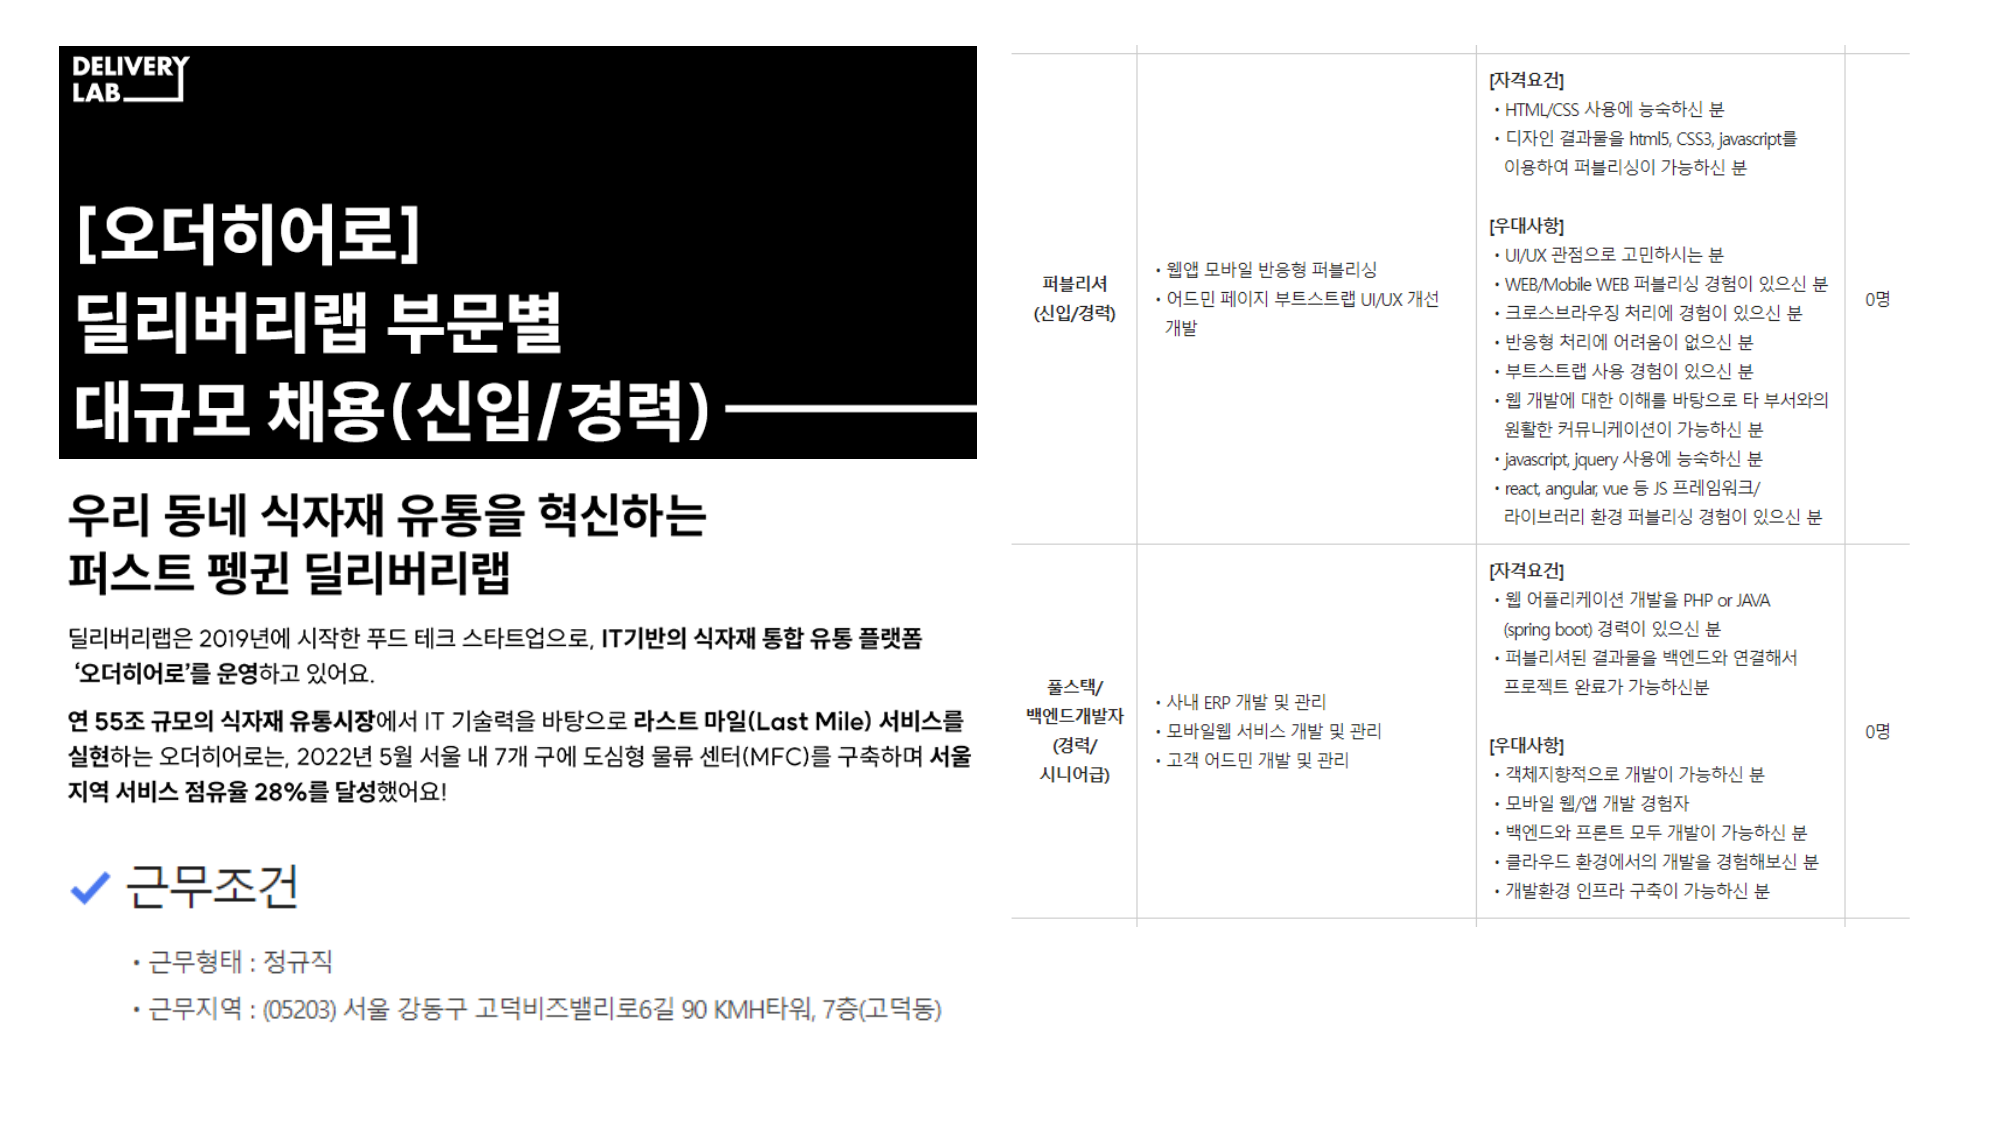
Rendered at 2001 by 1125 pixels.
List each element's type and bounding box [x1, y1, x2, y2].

picture [59, 45, 977, 460]
picture [1007, 45, 1925, 927]
picture [59, 491, 977, 823]
picture [59, 850, 977, 1049]
